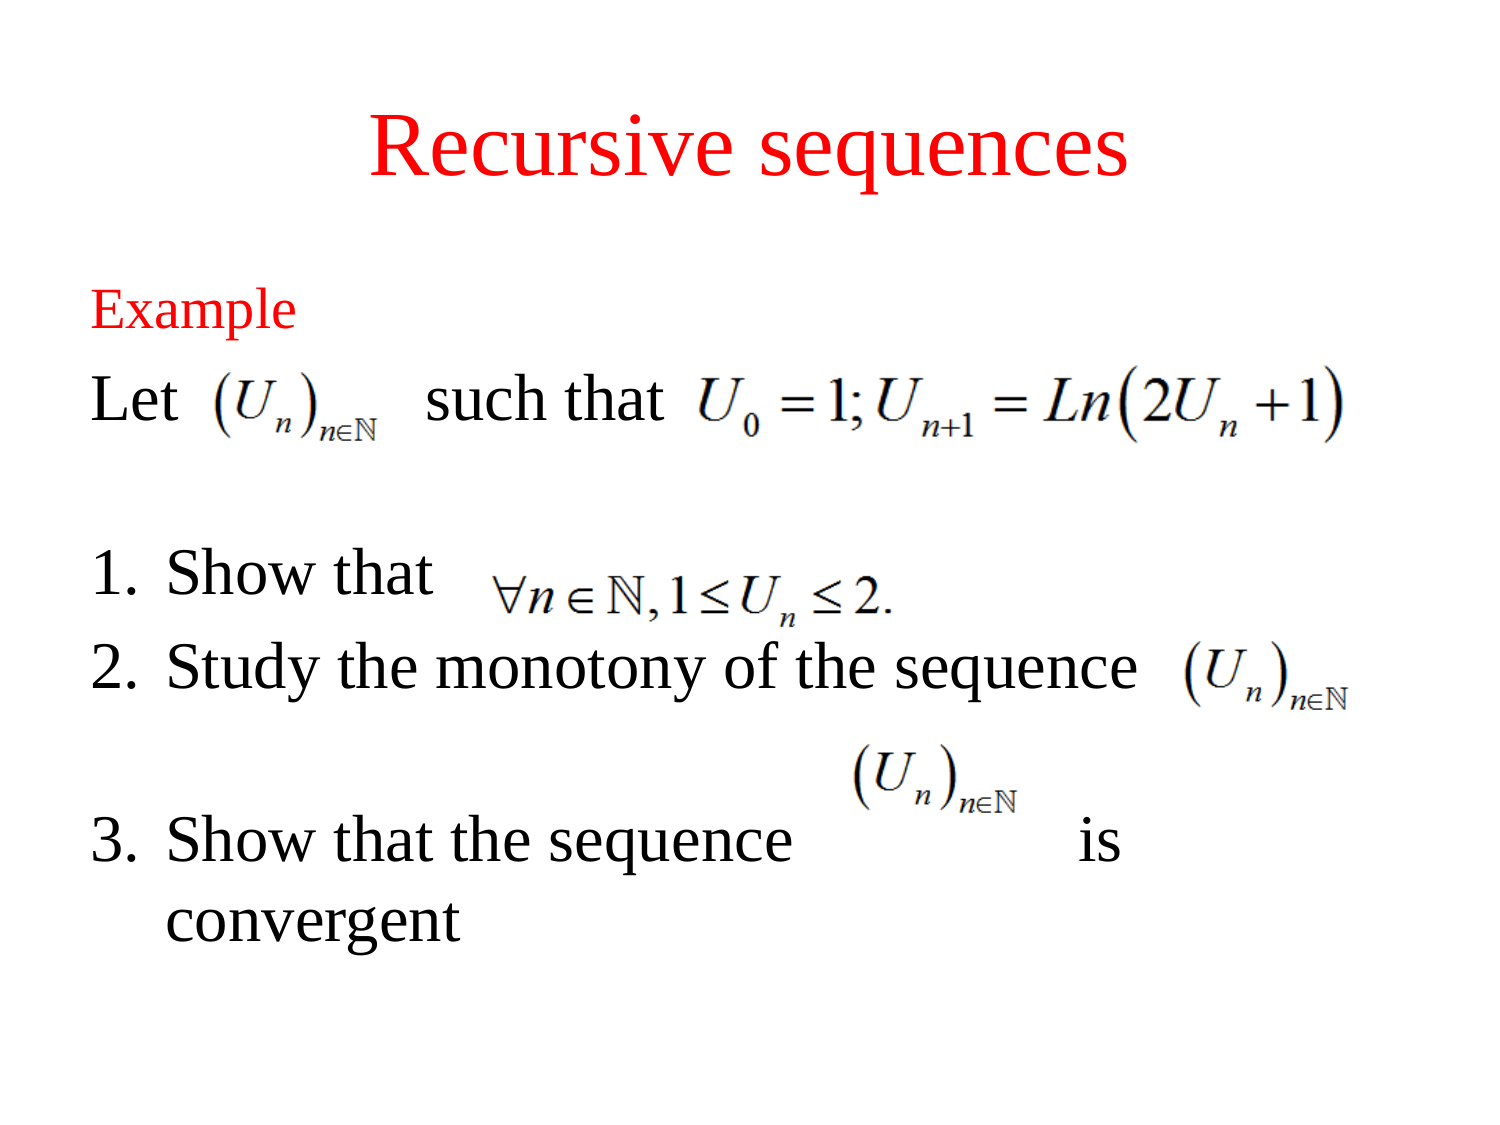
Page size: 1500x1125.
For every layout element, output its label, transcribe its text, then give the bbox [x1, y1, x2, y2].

picture [482, 568, 899, 634]
picture [851, 736, 1023, 820]
picture [211, 364, 384, 448]
picture [690, 361, 1354, 448]
picture [1182, 633, 1354, 717]
title Recursive sequences [75, 45, 1425, 233]
list Example Let such that Show that Study the monotony of the sequence Show that the sequence is convergent [75, 262, 1425, 1005]
